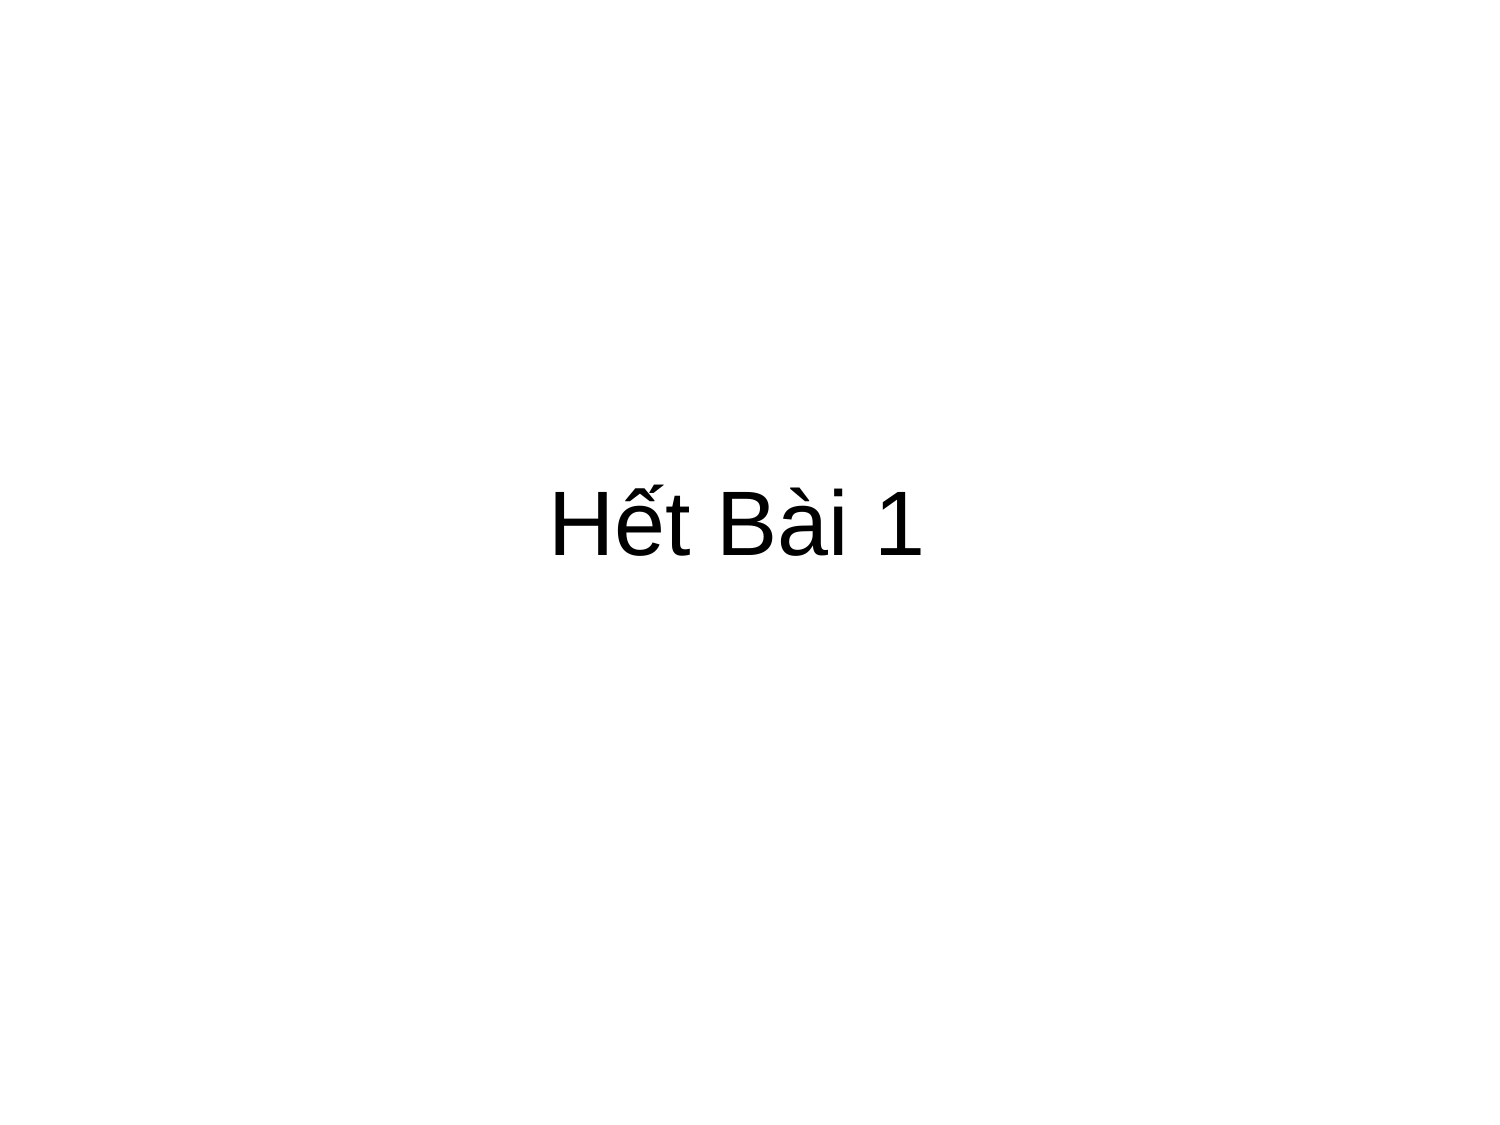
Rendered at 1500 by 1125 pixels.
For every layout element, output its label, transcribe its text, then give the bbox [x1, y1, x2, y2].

title Hết Bài 1 [62, 425, 1413, 613]
